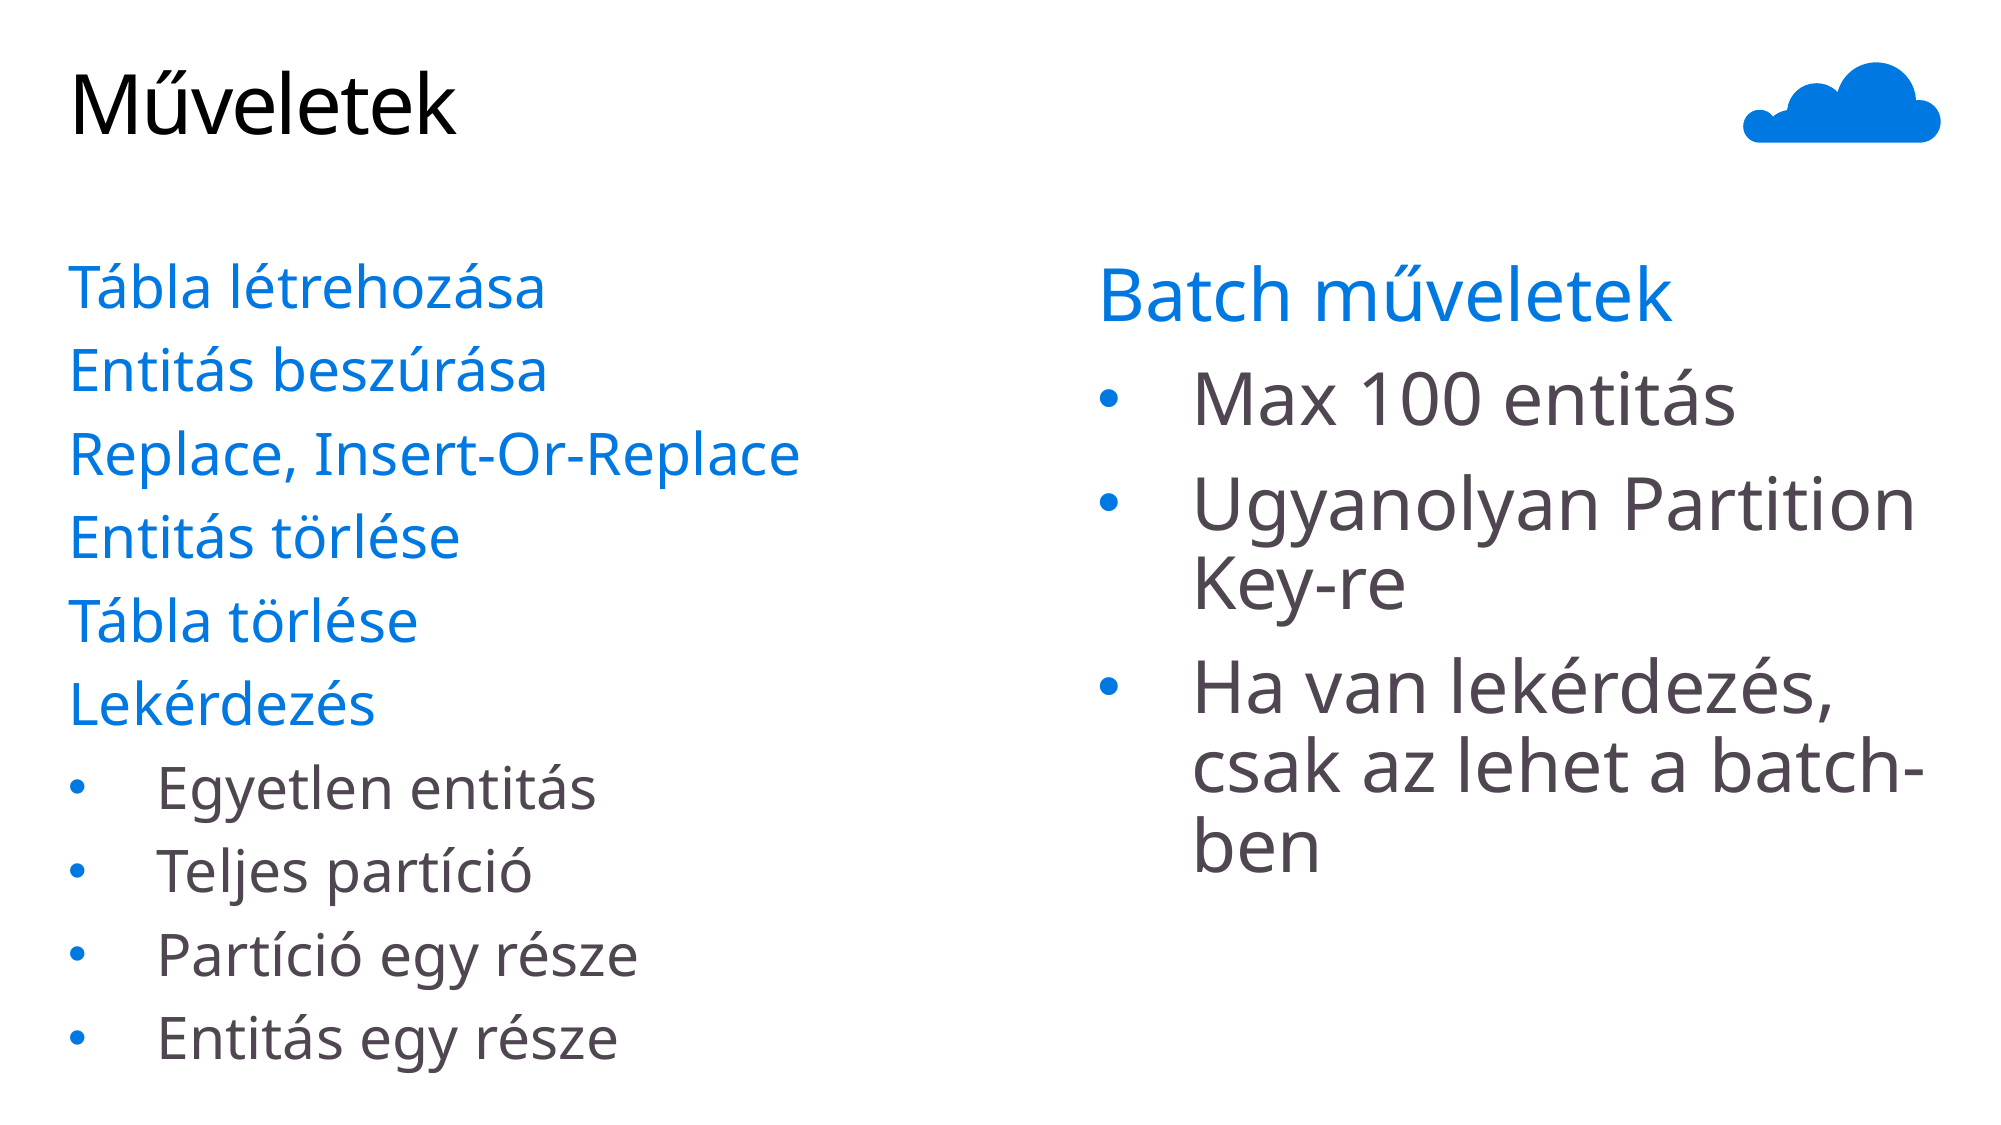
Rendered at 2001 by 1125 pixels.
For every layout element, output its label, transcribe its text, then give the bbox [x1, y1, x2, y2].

list Batch műveletek Max 100 entitás Ugyanolyan Partition Key-re Ha van lekérdezés, csak az lehet a batch-ben [1073, 242, 1956, 1125]
list Tábla létrehozása Entitás beszúrása Replace, Insert-Or-Replace Entitás törlése Tábla törlése Lekérdezés Egyetlen entitás Teljes partíció Partíció egy része Entitás egy része [44, 242, 927, 1092]
title Műveletek [44, 47, 1957, 196]
